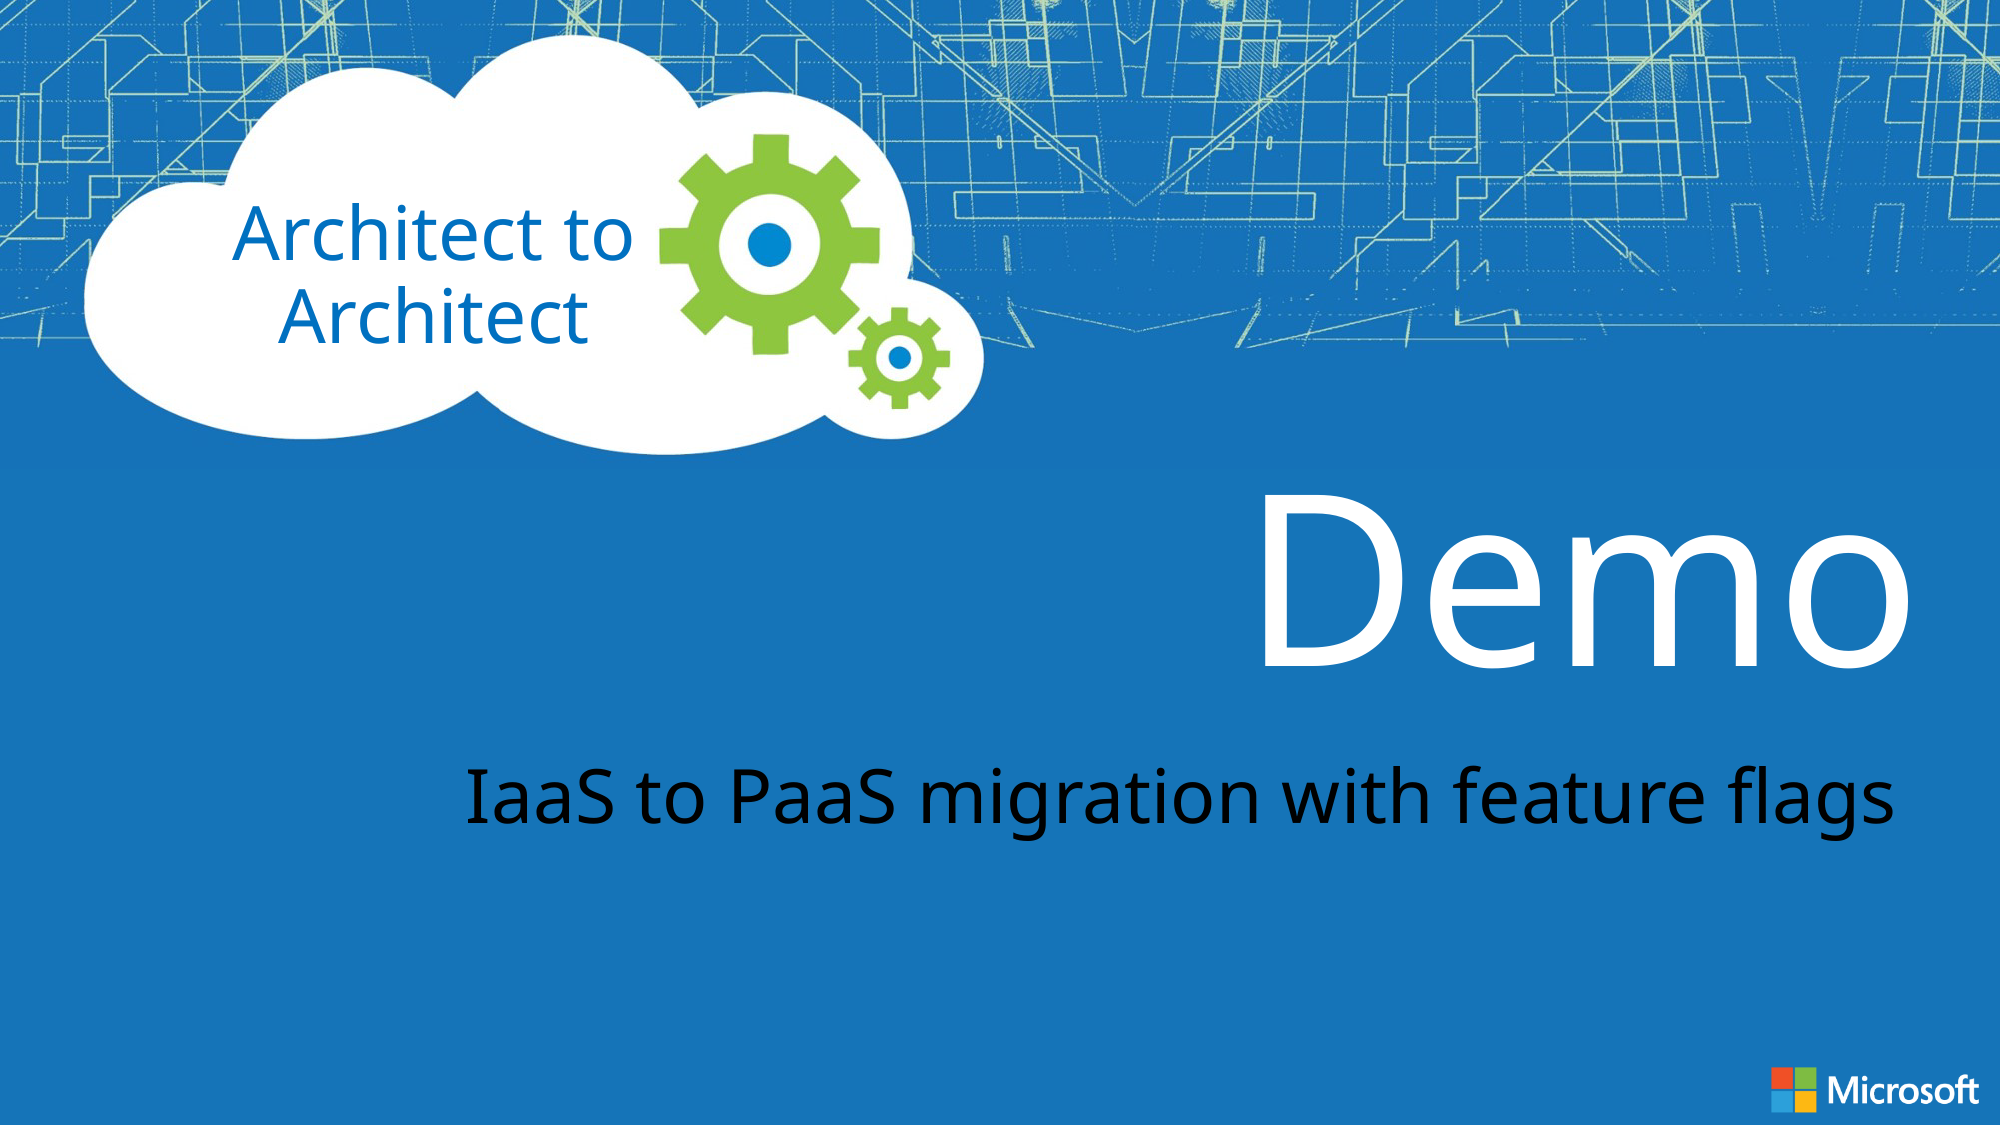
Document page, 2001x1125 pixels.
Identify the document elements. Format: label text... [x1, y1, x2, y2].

picture [0, 0, 2000, 469]
list IaaS to PaaS migration with feature flags [77, 743, 1922, 856]
picture [1770, 1066, 1980, 1113]
